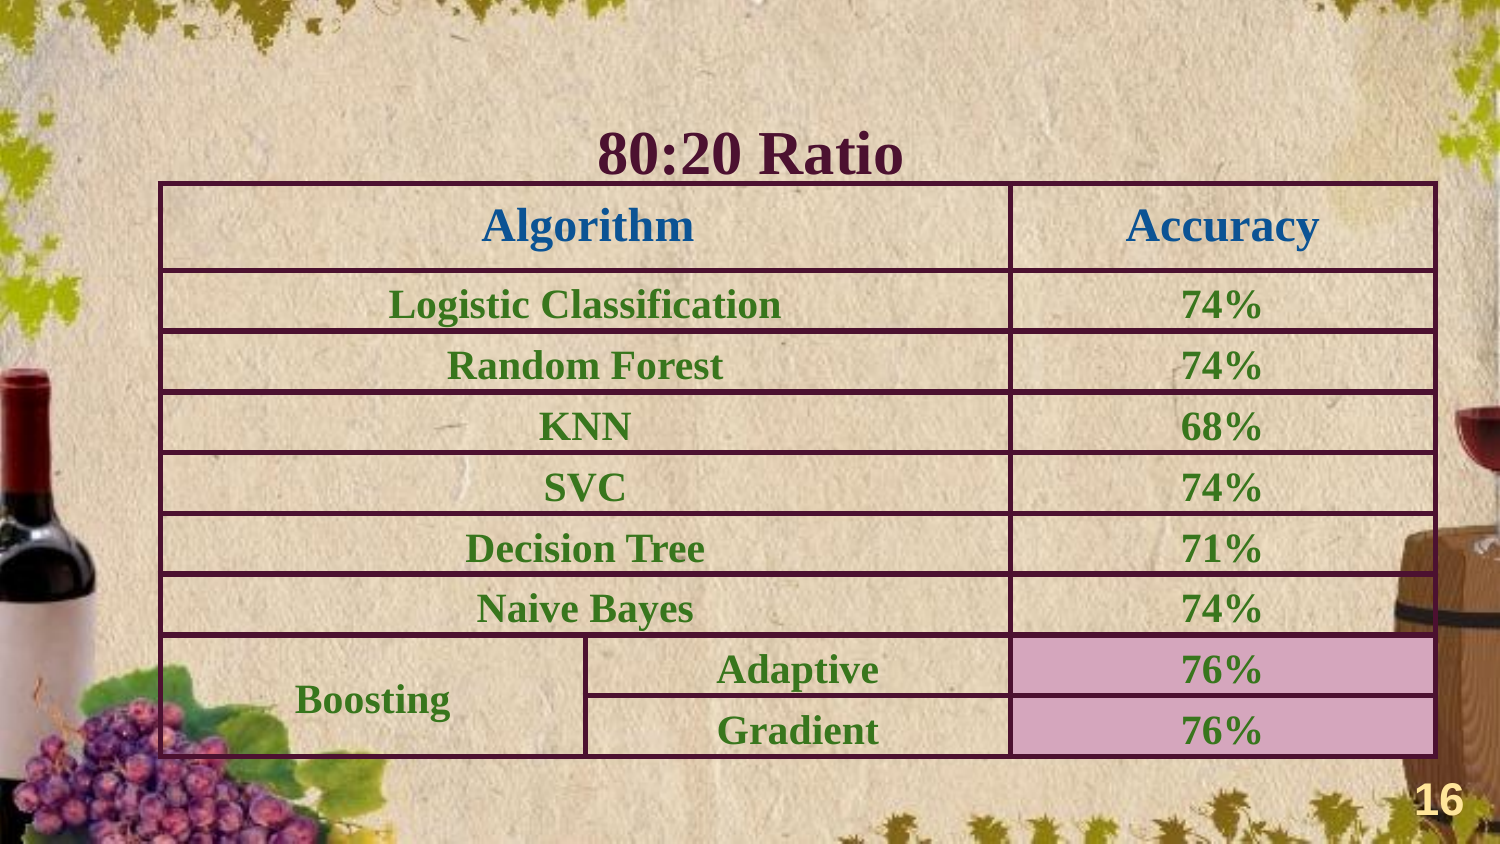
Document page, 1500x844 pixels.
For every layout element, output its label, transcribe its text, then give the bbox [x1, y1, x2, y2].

table_cell Random Forest [163, 334, 1008, 389]
table_cell 76% [1013, 698, 1433, 754]
table_cell Logistic Classification [163, 273, 1008, 328]
table_cell 71% [1013, 516, 1433, 571]
table_header Accuracy [1013, 186, 1433, 268]
table_cell 74% [1013, 334, 1433, 389]
table_header Algorithm [163, 186, 1008, 268]
table_cell SVC [163, 455, 1008, 511]
picture [0, 0, 1500, 844]
table_cell 74% [1013, 455, 1433, 511]
title 80:20 Ratio [418, 59, 1027, 154]
table_cell 76% [1013, 638, 1433, 693]
table_cell 68% [1013, 395, 1433, 450]
table_cell Gradient [588, 698, 1008, 754]
table_cell Naive Bayes [163, 577, 1008, 632]
table_cell Decision Tree [163, 516, 1008, 571]
table_cell Adaptive [588, 638, 1008, 693]
table_cell 74% [1013, 273, 1433, 328]
table_cell Boosting [163, 638, 583, 754]
slide_number ‹#› [1389, 764, 1480, 830]
table_cell KNN [163, 395, 1008, 450]
table_cell 74% [1013, 577, 1433, 632]
